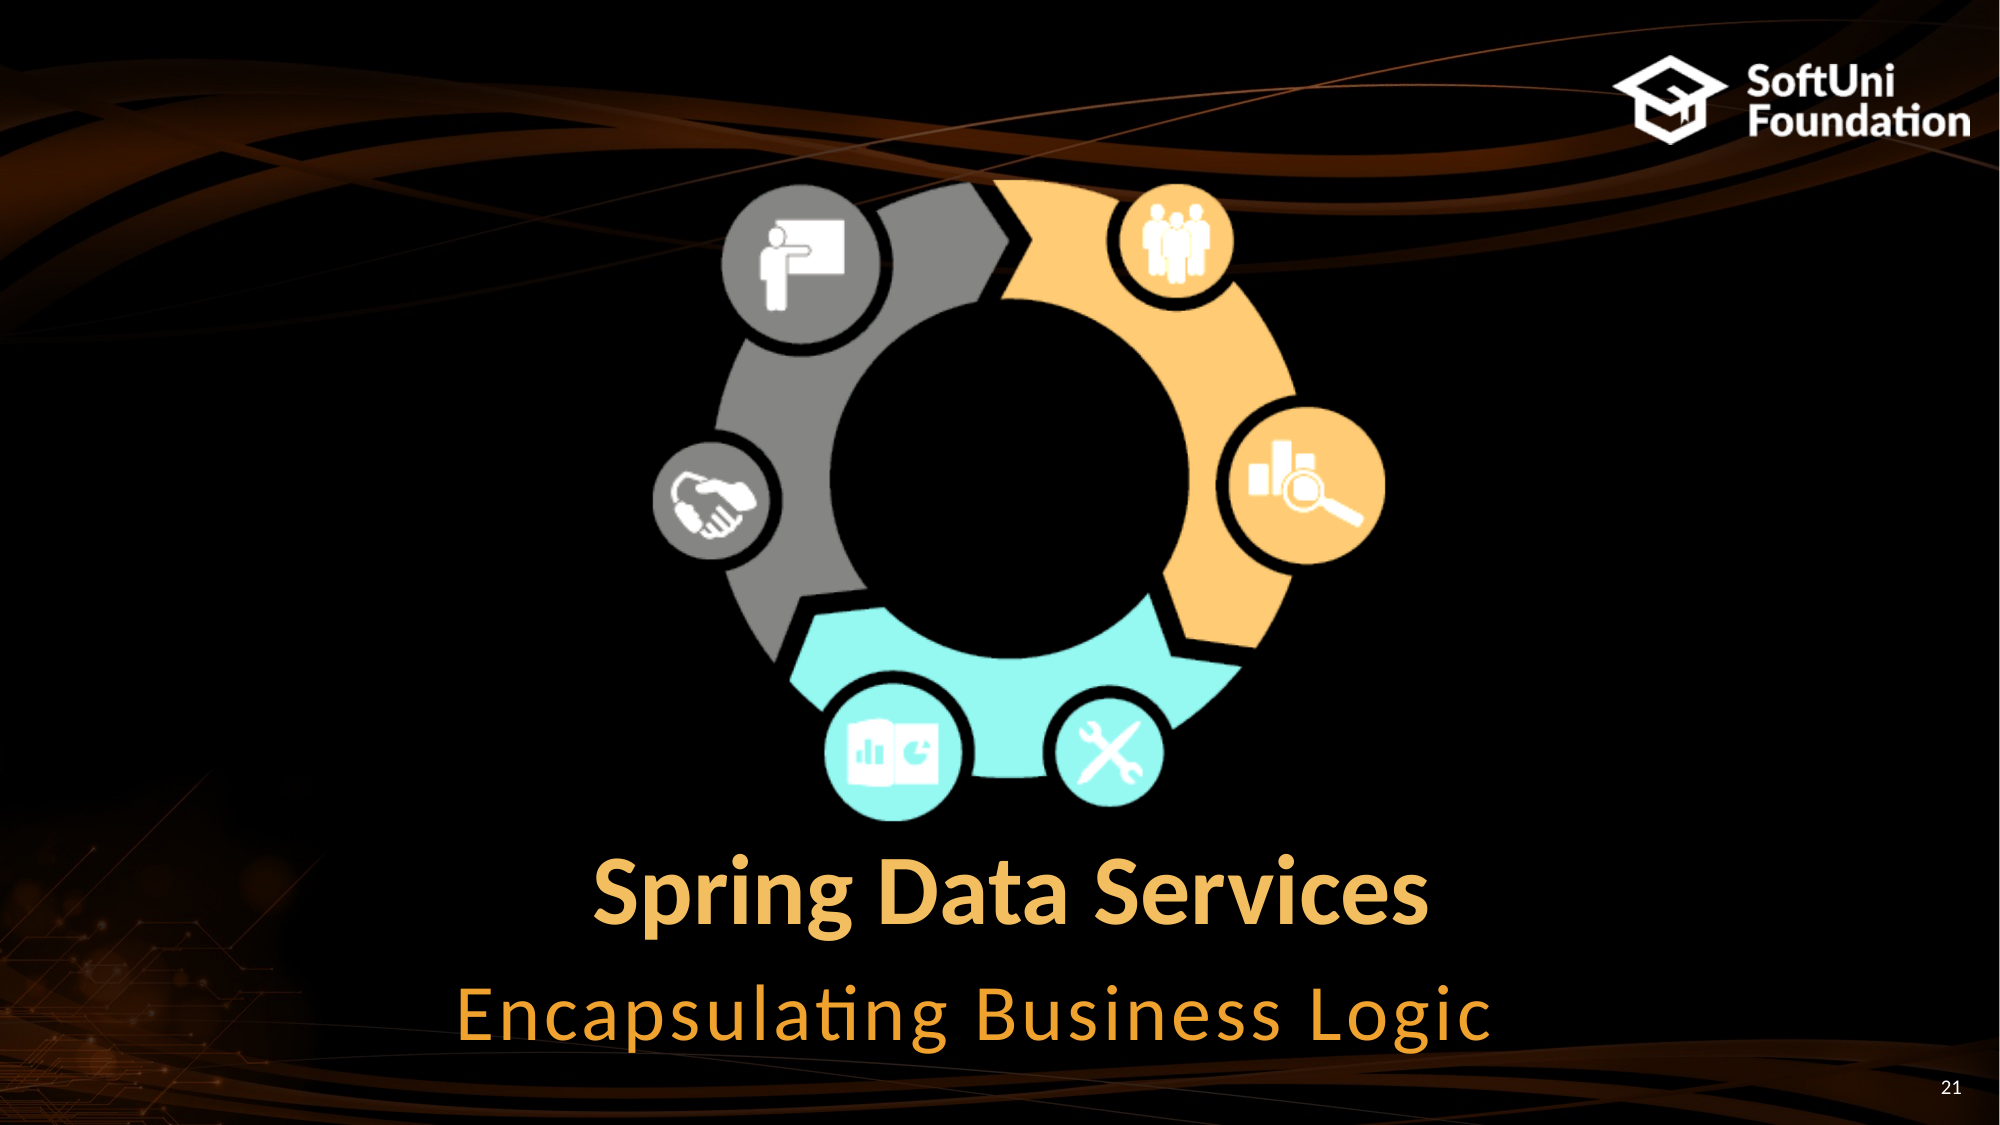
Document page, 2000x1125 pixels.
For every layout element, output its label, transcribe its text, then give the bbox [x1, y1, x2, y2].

text_box Encapsulating Business Logic [437, 949, 1638, 1063]
slide_number 21 [1897, 1070, 1968, 1103]
text_box Spring Data Services [574, 802, 1463, 949]
picture [0, 0, 2000, 1125]
